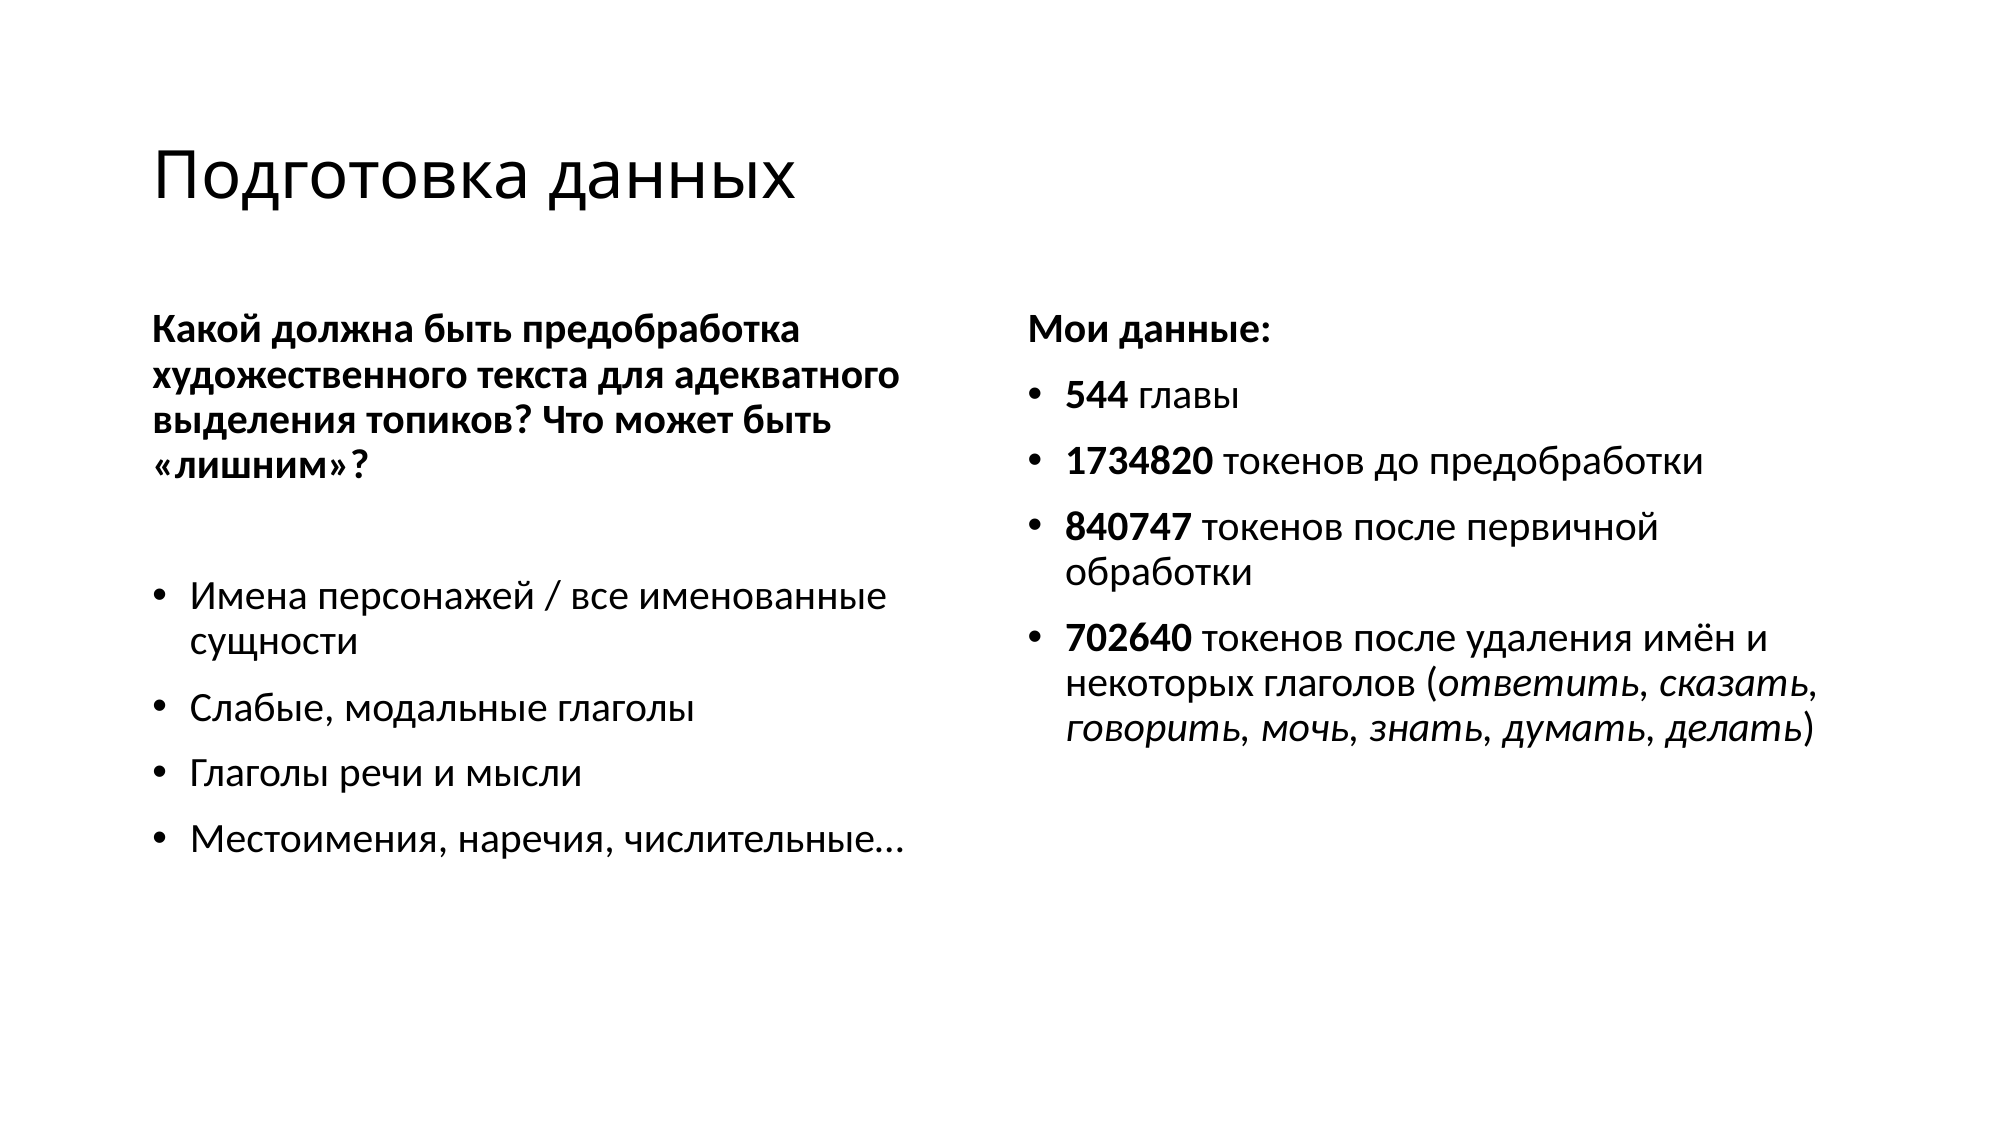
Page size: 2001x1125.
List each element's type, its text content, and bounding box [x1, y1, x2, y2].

list Какой должна быть предобработка художественного текста для адекватного выделения топиков? Что может быть «лишним»? Имена персонажей / все именованные сущности Слабые, модальные глаголы Глаголы речи и мысли Местоимения, наречия, числительные… [137, 299, 988, 1014]
list Мои данные: 544 главы 1734820 токенов до предобработки 840747 токенов после первичной обработки 702640 токенов после удаления имён и некоторых глаголов (ответить, сказать, говорить, мочь, знать, думать, делать) [1012, 299, 1863, 1014]
title Подготовка данных [137, 59, 1863, 278]
